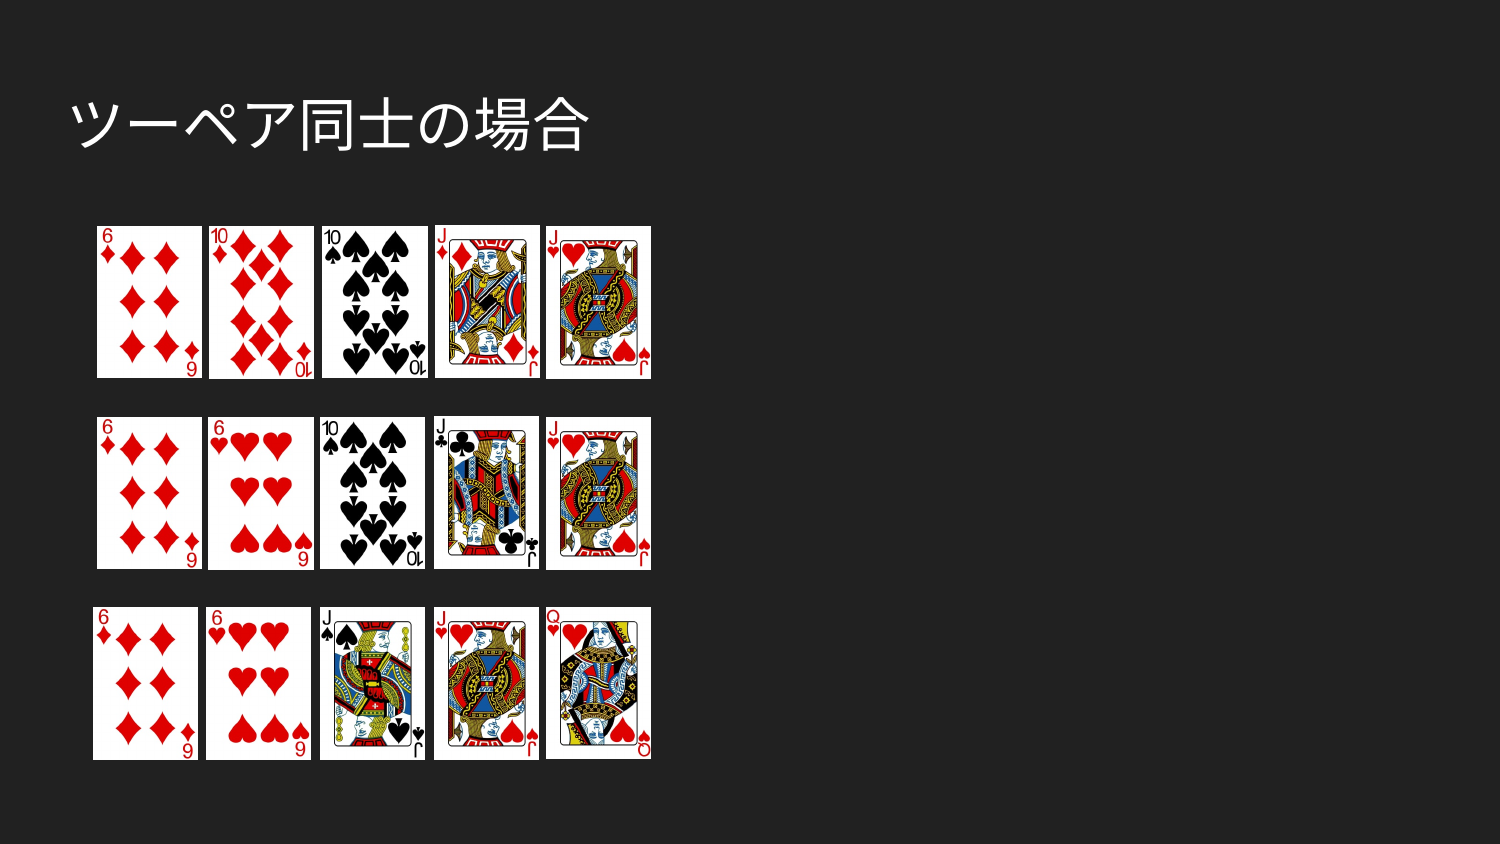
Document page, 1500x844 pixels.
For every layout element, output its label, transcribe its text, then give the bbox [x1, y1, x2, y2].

picture [96, 226, 202, 379]
title ツーペア同士の場合 [51, 72, 1449, 167]
picture [433, 607, 539, 760]
picture [546, 417, 652, 571]
picture [322, 226, 428, 379]
picture [92, 607, 198, 760]
picture [319, 607, 425, 760]
picture [546, 606, 652, 760]
picture [96, 416, 202, 569]
picture [435, 225, 541, 379]
picture [208, 417, 314, 570]
picture [205, 607, 311, 760]
picture [433, 416, 539, 569]
picture [546, 226, 652, 379]
picture [320, 416, 426, 569]
picture [209, 226, 315, 379]
